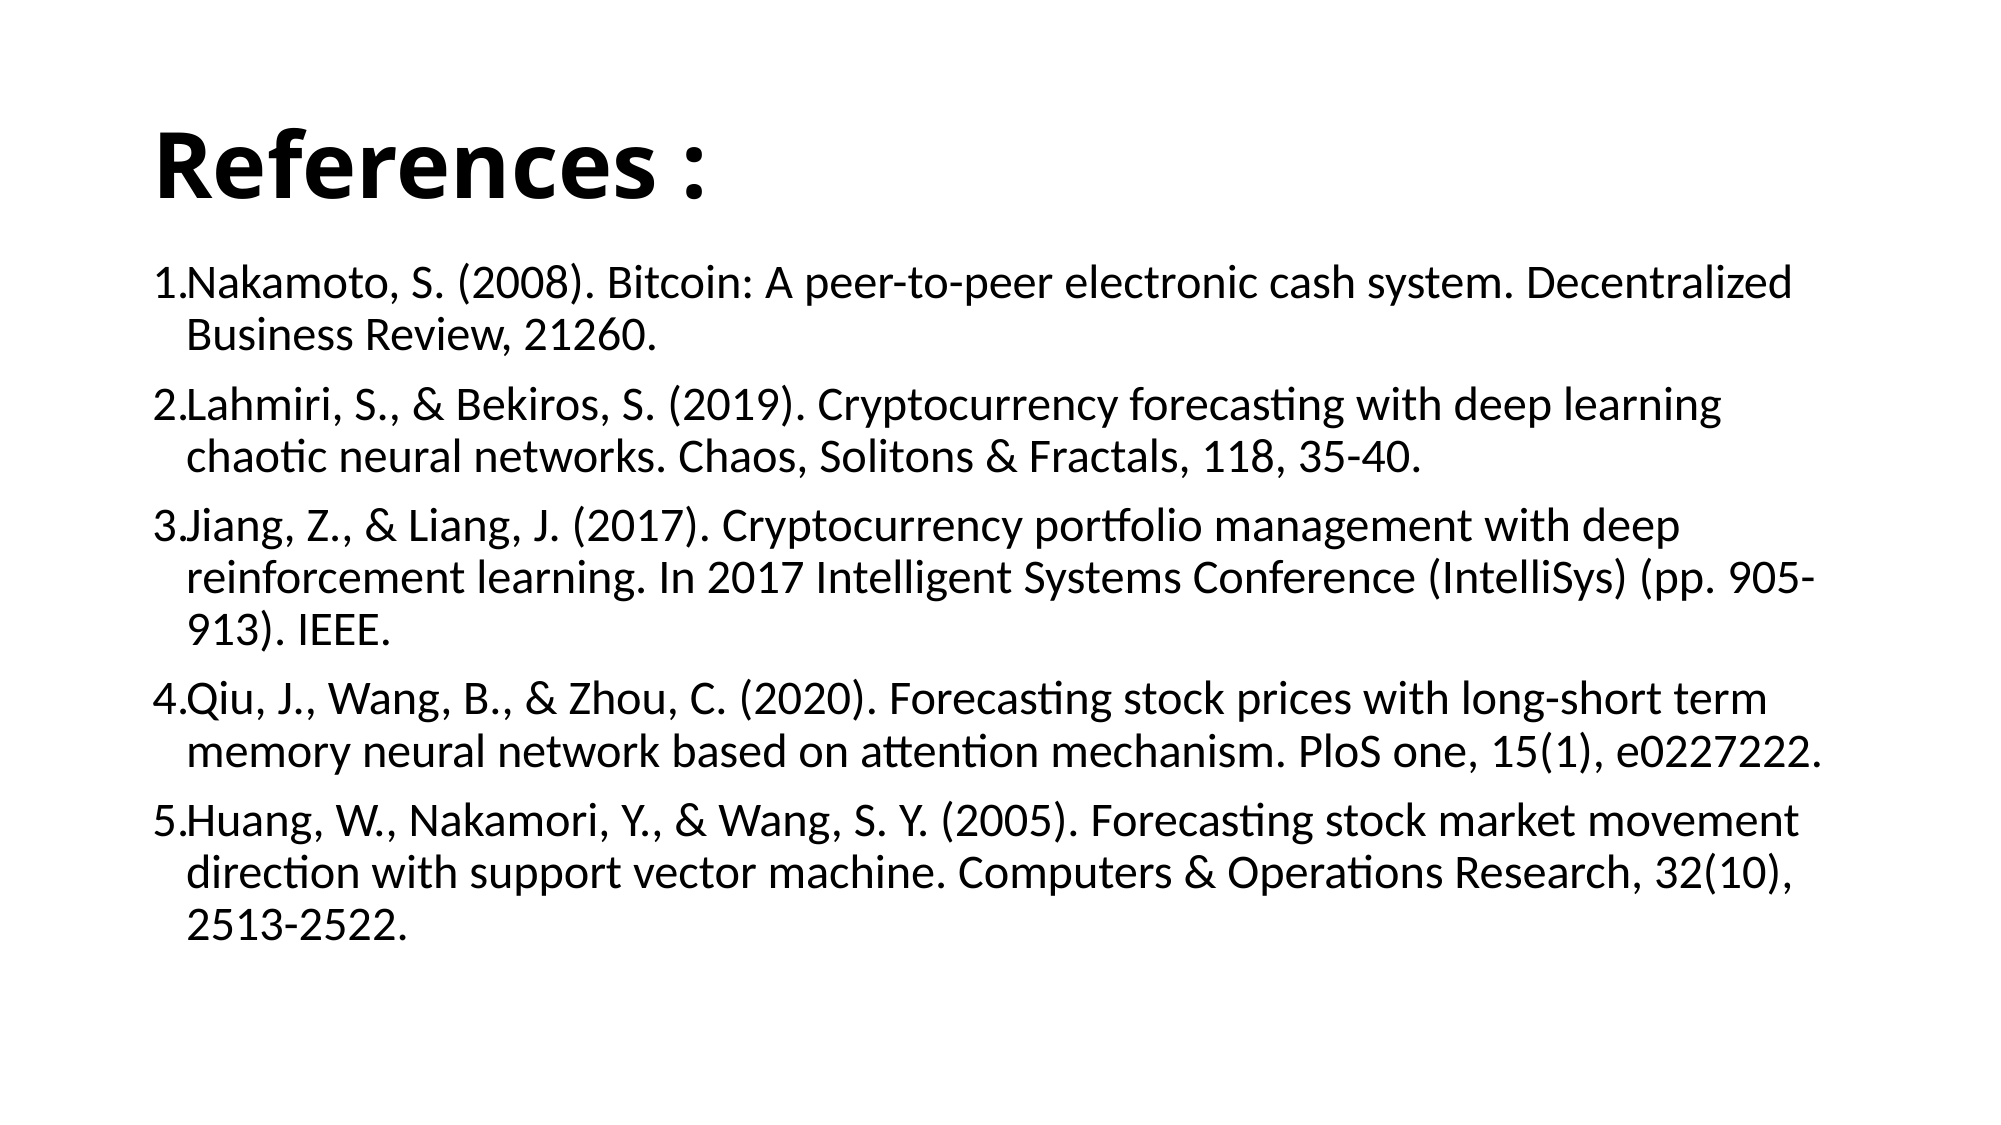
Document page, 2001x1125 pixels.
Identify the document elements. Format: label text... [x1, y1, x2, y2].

title References : [137, 59, 1863, 249]
list Nakamoto, S. (2008). Bitcoin: A peer-to-peer electronic cash system. Decentralized Business Review, 21260. Lahmiri, S., & Bekiros, S. (2019). Cryptocurrency forecasting with deep learning chaotic neural networks. Chaos, Solitons & Fractals, 118, 35-40. Jiang, Z., & Liang, J. (2017). Cryptocurrency portfolio management with deep reinforcement learning. In 2017 Intelligent Systems Conference (IntelliSys) (pp. 905-913). IEEE. Qiu, J., Wang, B., & Zhou, C. (2020). Forecasting stock prices with long-short term memory neural network based on attention mechanism. PloS one, 15(1), e0227222. Huang, W., Nakamori, Y., & Wang, S. Y. (2005). Forecasting stock market movement direction with support vector machine. Computers & Operations Research, 32(10), 2513-2522. [137, 249, 1863, 1014]
